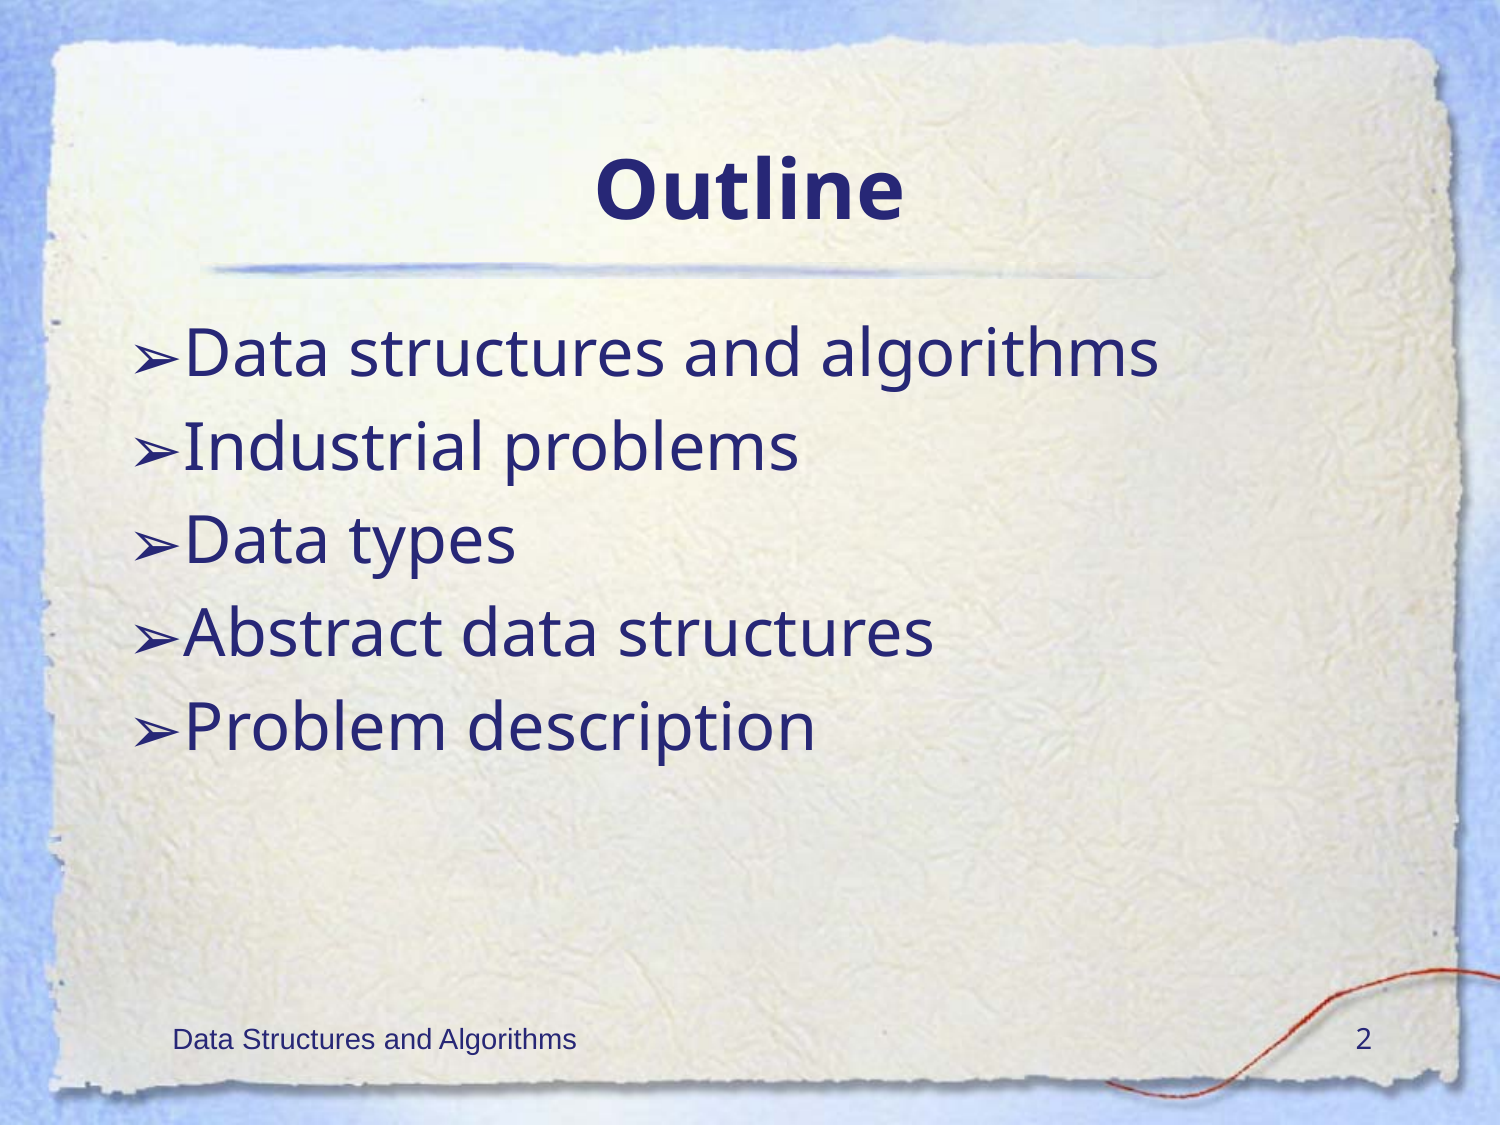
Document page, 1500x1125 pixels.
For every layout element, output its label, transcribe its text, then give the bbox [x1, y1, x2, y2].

picture [0, 0, 1500, 1125]
title Outline [112, 81, 1388, 244]
slide_number ‹#› [1074, 1012, 1388, 1088]
footer Data Structures and Algorithms [112, 1012, 638, 1088]
list Data structures and algorithms Industrial problems Data types Abstract data structures Problem description [112, 302, 1388, 988]
